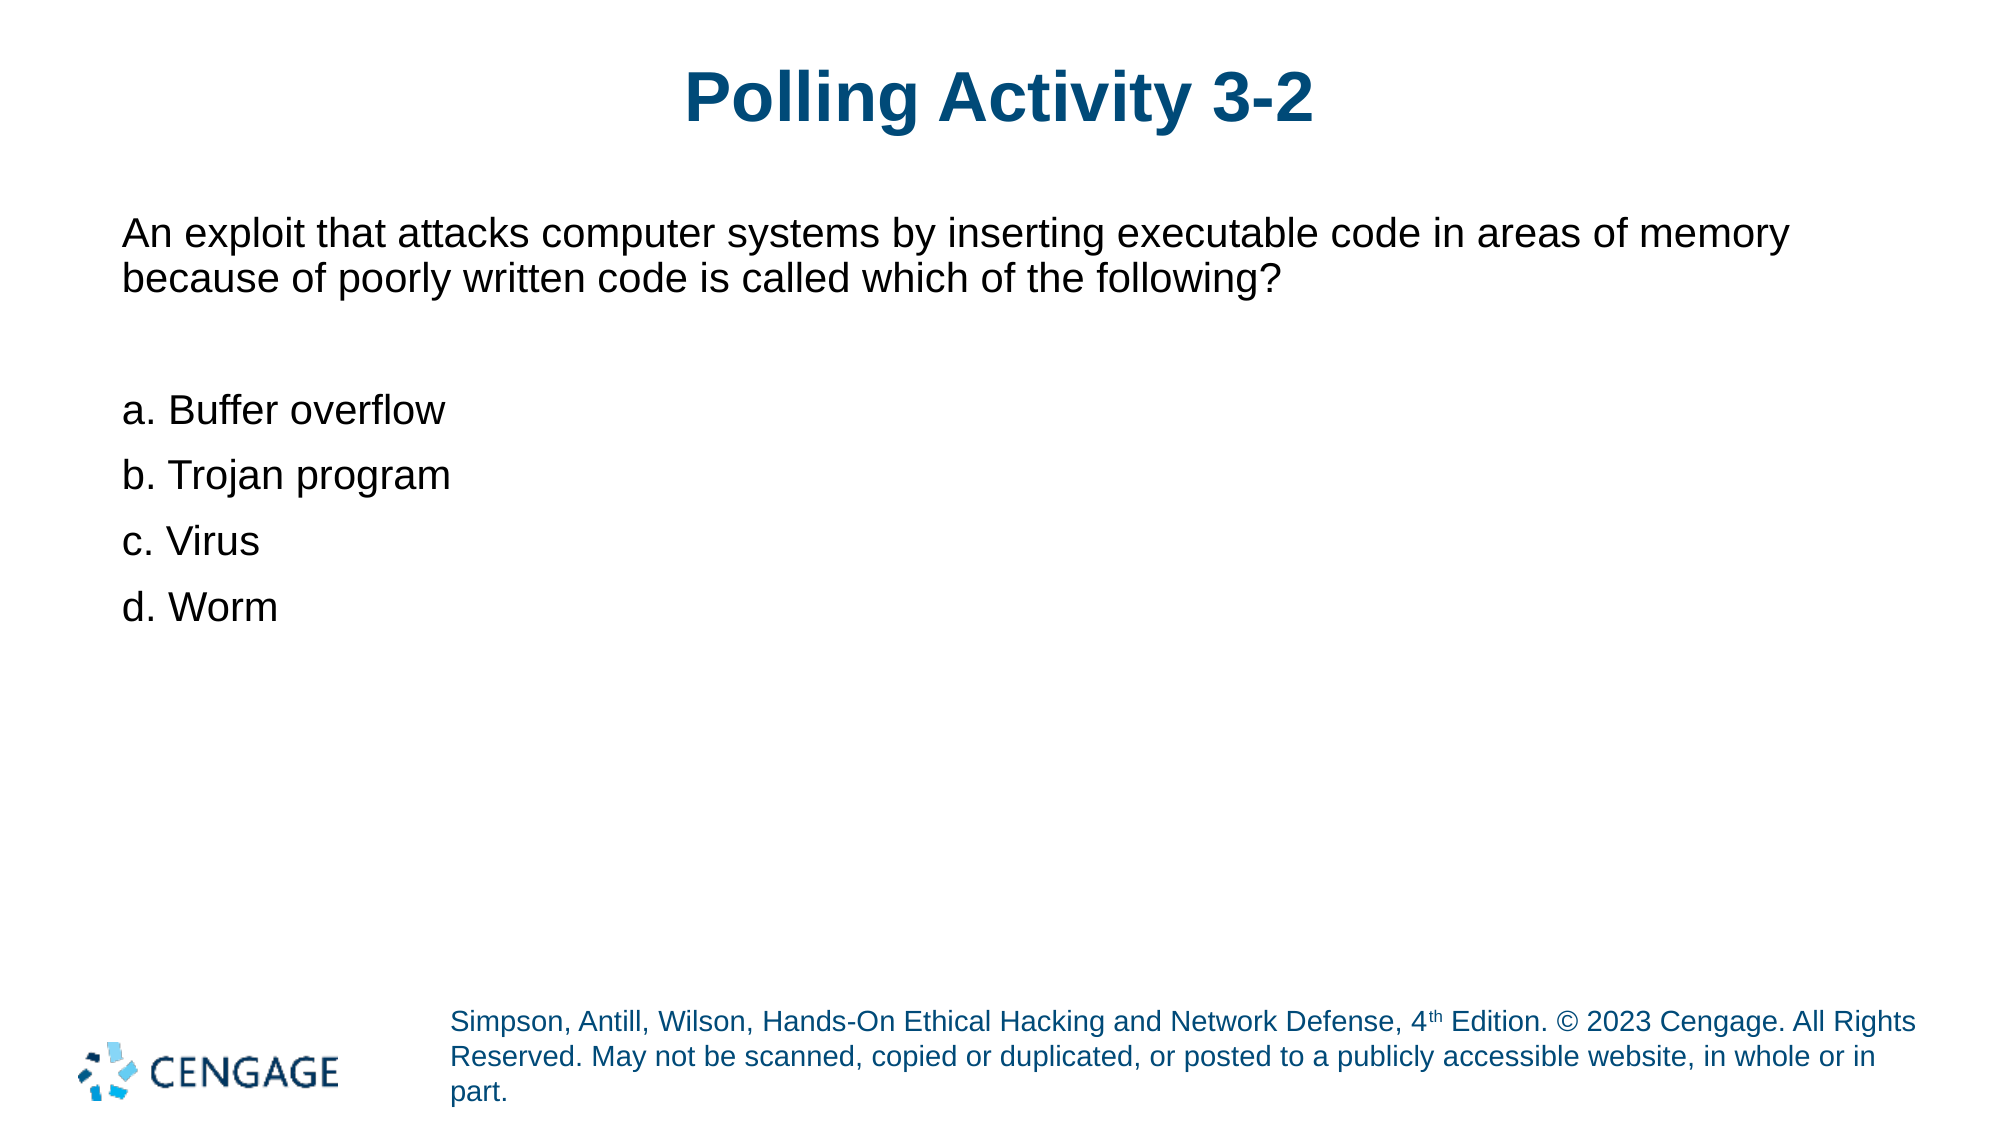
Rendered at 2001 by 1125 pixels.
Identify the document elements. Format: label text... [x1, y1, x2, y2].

title Polling Activity 3-2 [137, 59, 1863, 171]
list An exploit that attacks computer systems by inserting executable code in areas of memory because of poorly written code is called which of the following? a. Buffer overflow b. Trojan program c. Virus d. Worm [121, 211, 1880, 824]
picture [78, 1042, 338, 1101]
